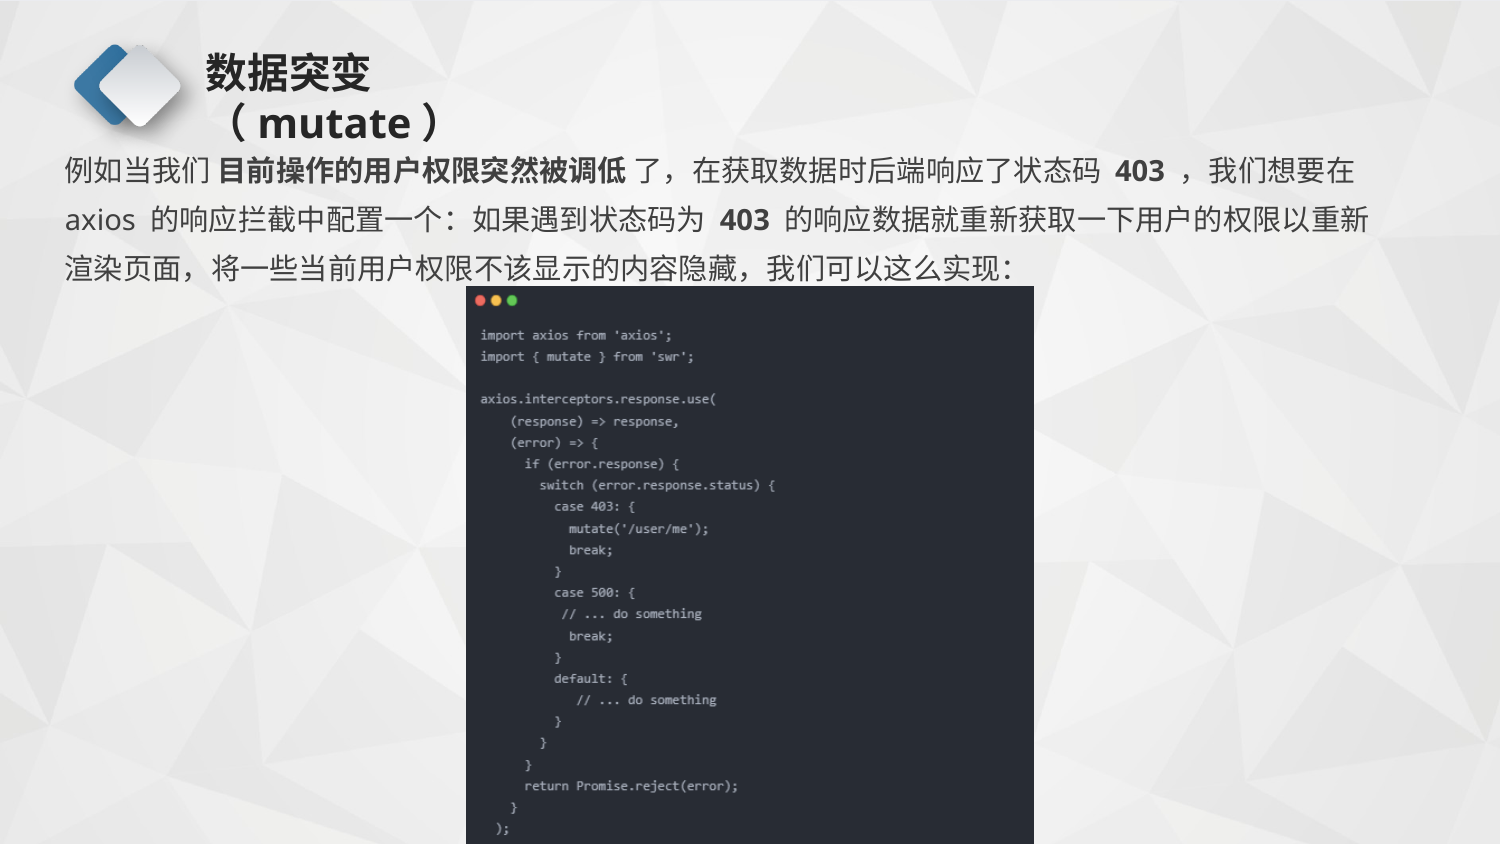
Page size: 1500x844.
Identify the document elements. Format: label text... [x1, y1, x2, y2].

title 数据突变（mutate） [194, 41, 618, 103]
picture [0, 1, 1500, 844]
text_box 例如当我们 目前操作的用户权限突然被调低 了，在获取数据时后端响应了状态码 403 ，我们想要在 axios 的响应拦截中配置一个：如果遇到状态码为 403 的响应数据就重新获取一下用户的权限以重新渲染页面，将一些当前用户权限不该显示的内容隐藏，我们可以这么实现： [64, 138, 1380, 286]
